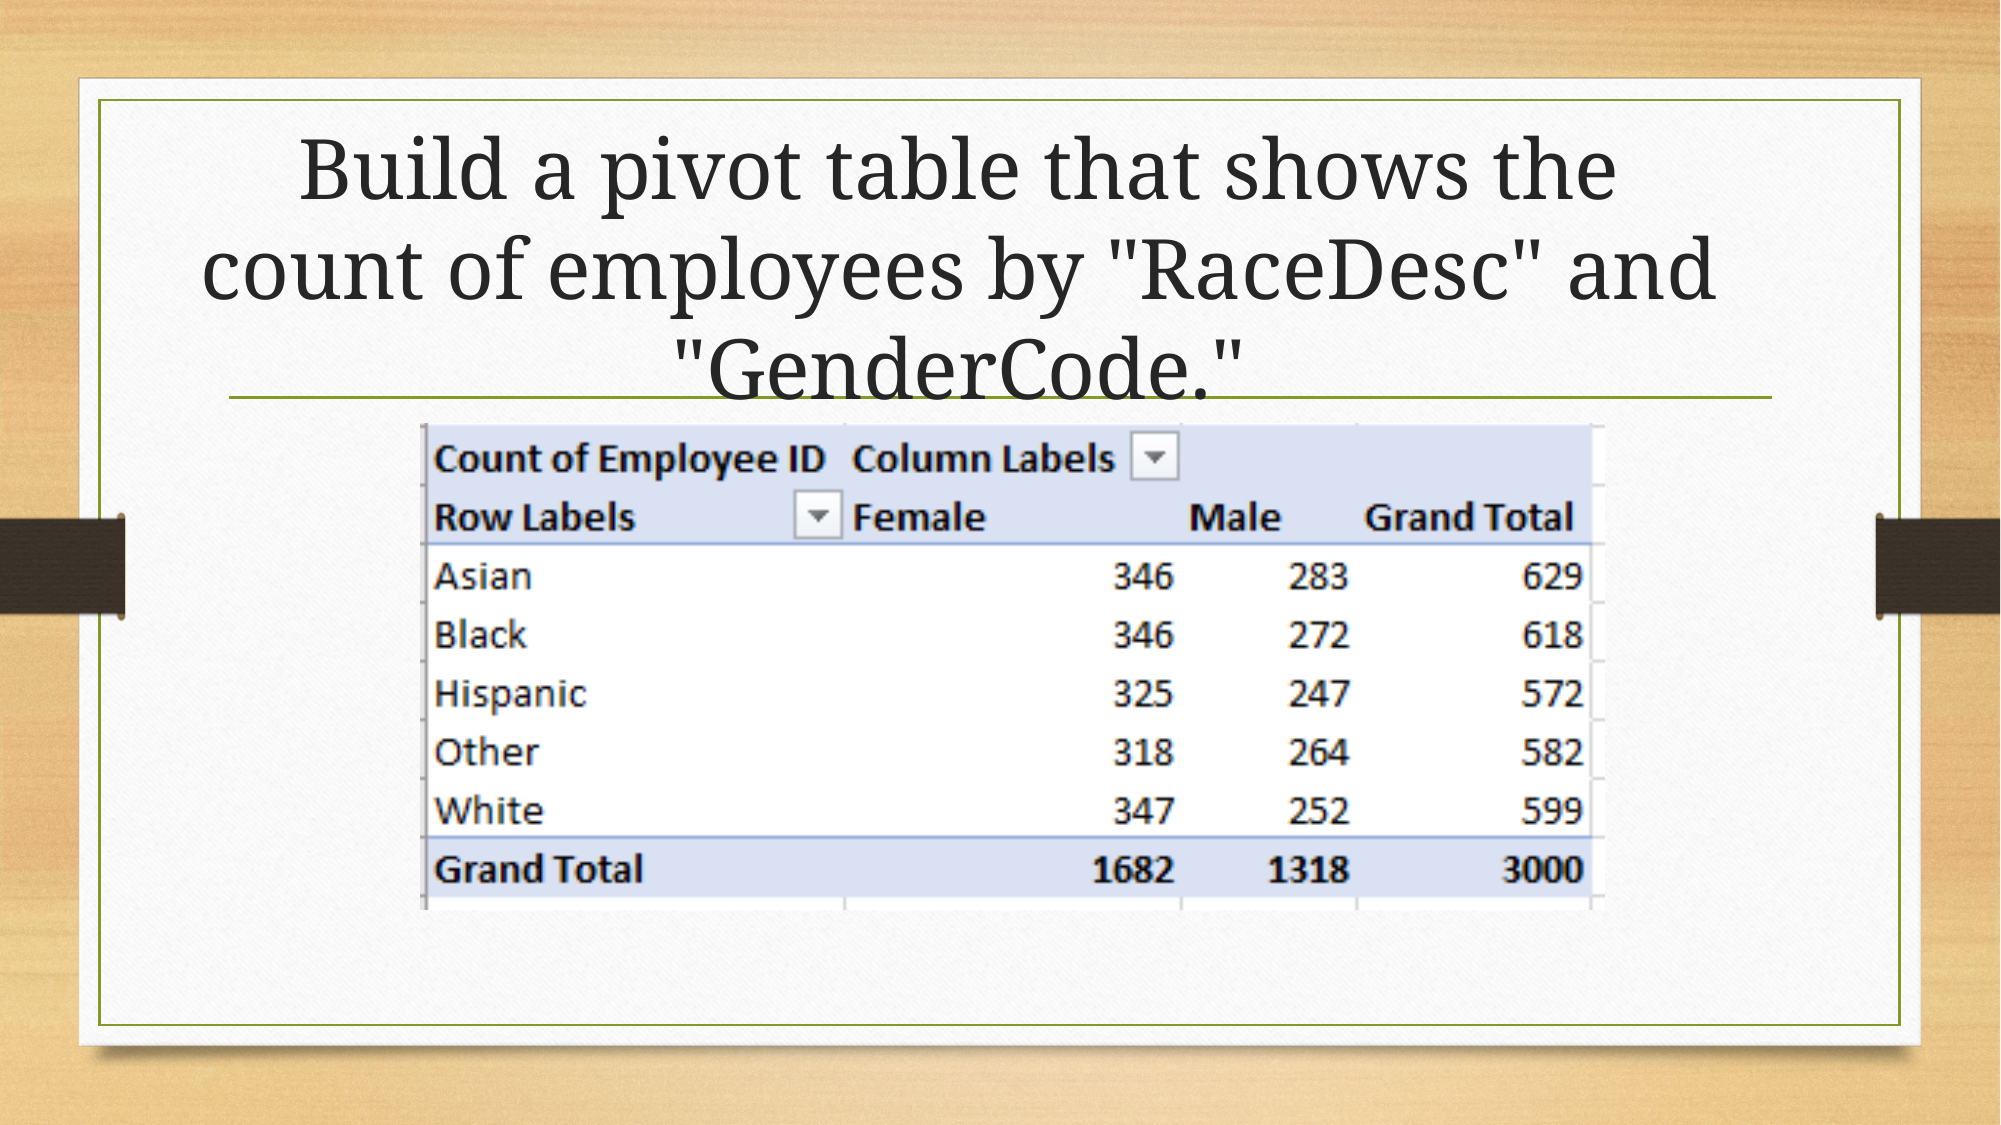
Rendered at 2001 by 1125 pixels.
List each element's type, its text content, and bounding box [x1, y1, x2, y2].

picture [0, 0, 2001, 1125]
title Build a pivot table that shows the count of employees by "RaceDesc" and "GenderCode." [163, 14, 1739, 416]
